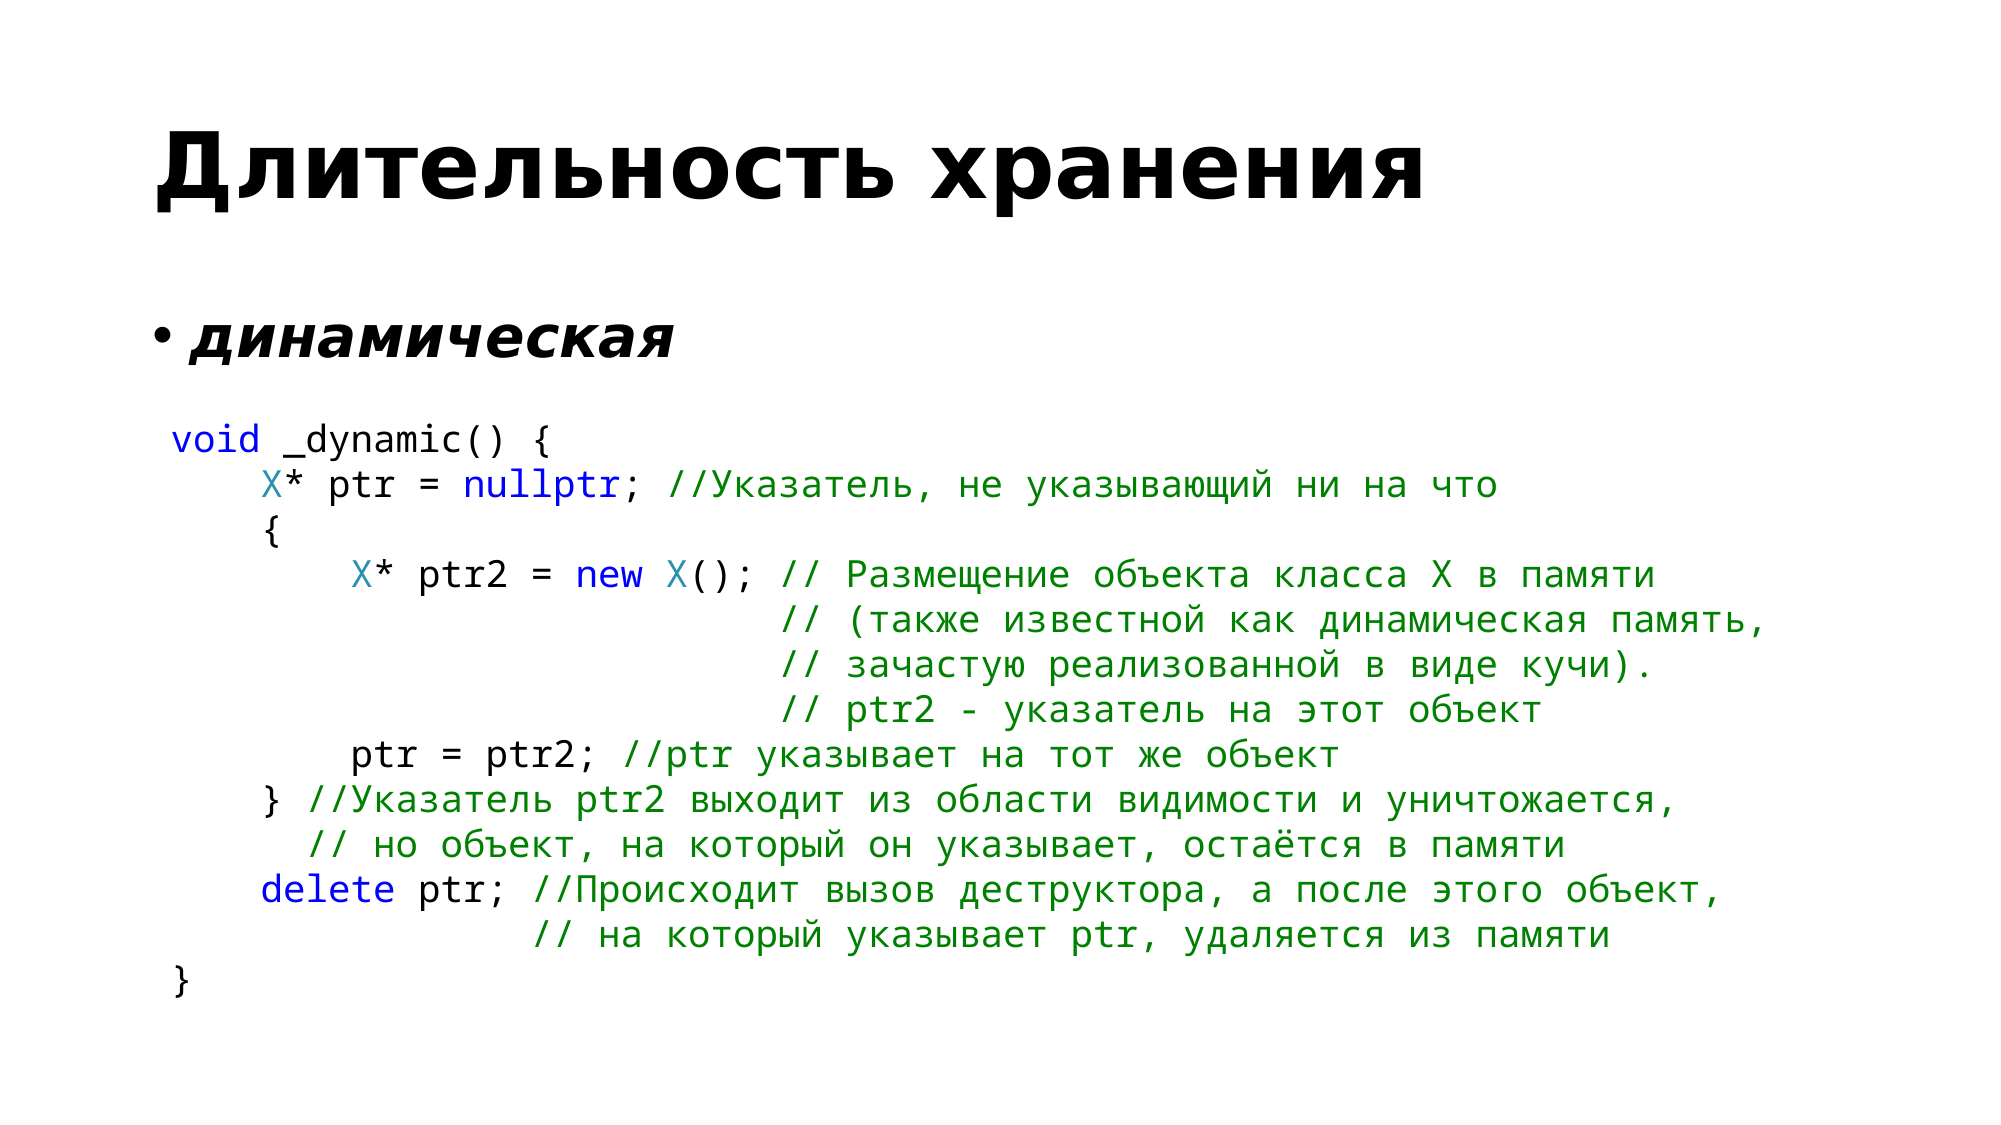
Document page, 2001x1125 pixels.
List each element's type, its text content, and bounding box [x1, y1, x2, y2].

text_box void _dynamic() { X* ptr = nullptr; //Указатель, не указывающий ни на что { X* ptr2 = new X(); // Размещение объекта класса X в памяти // (также известной как динамическая память, // зачастую реализованной в виде кучи). // ptr2 - указатель на этот объект ptr = ptr2; //ptr указывает на тот же объект } //Указатель ptr2 выходит из области видимости и уничтожается, // но объект, на который он указывает, остаётся в памяти delete ptr; //Происходит вызов деструктора, а после этого объект, // на который указывает ptr, удаляется из памяти } [155, 407, 1920, 1008]
title Длительность хранения [137, 59, 1863, 278]
list динамическая [137, 299, 1863, 1014]
